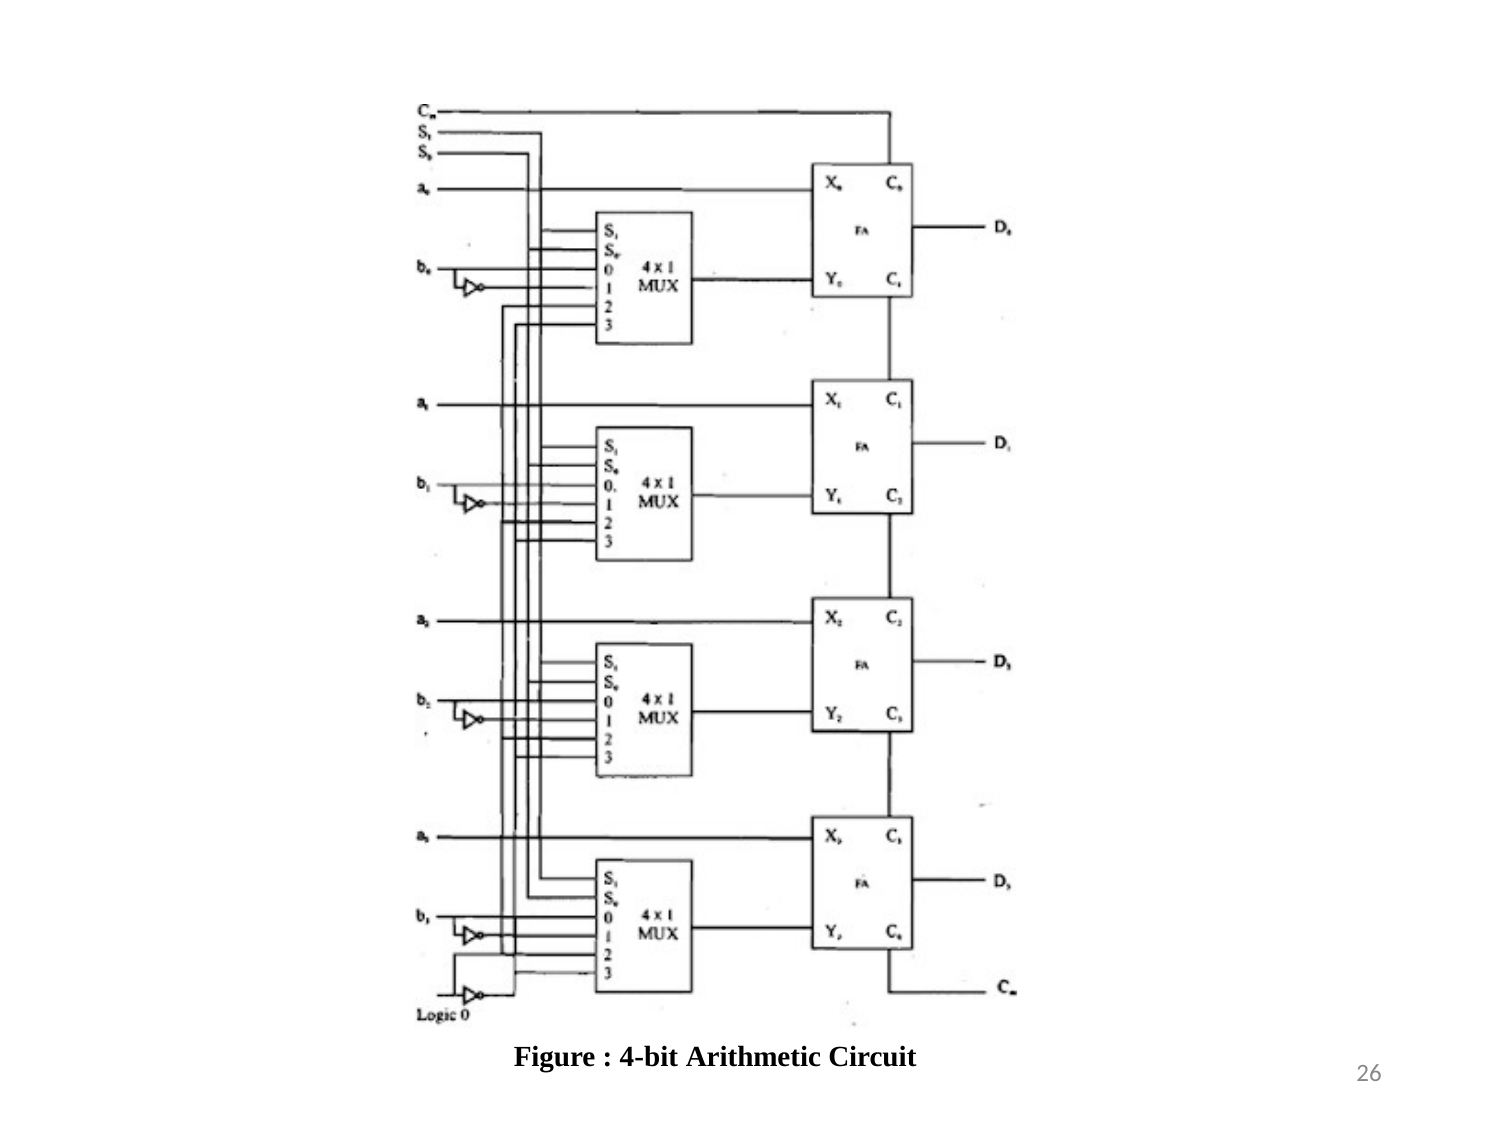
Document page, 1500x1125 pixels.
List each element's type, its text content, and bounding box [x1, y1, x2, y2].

text_box [414, 104, 1018, 1028]
text_box Figure : 4-bit Arithmetic Circuit [511, 1035, 918, 1073]
slide_number 26 [1350, 1060, 1389, 1125]
